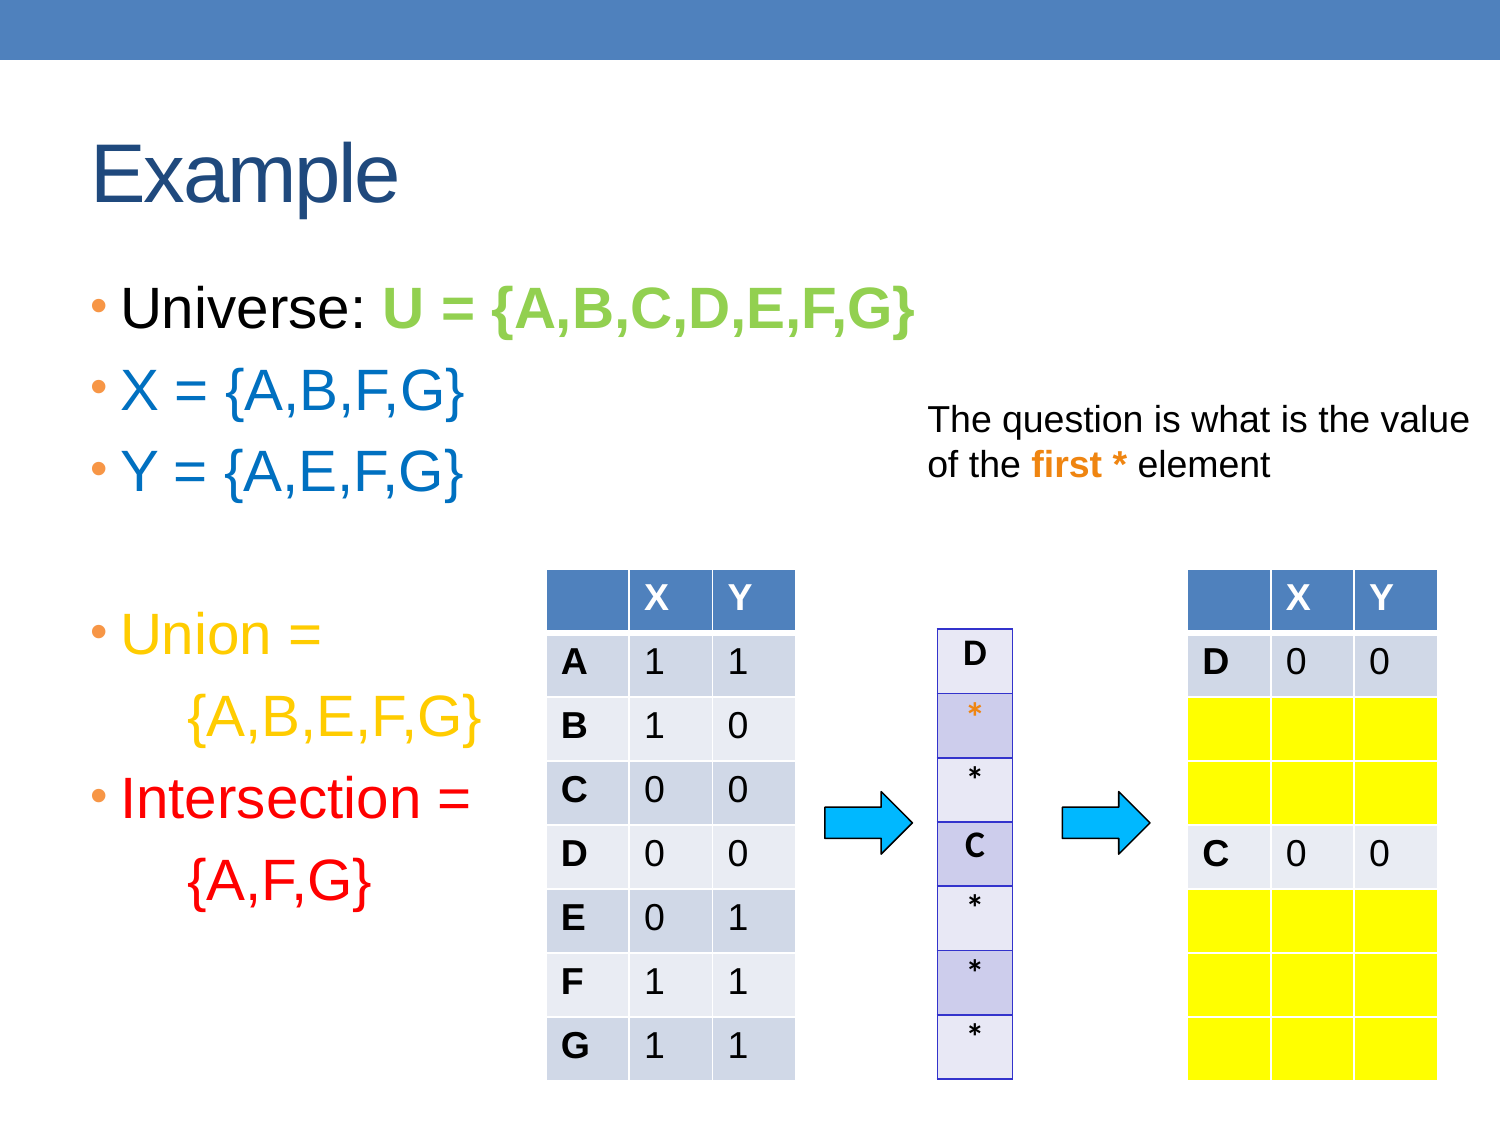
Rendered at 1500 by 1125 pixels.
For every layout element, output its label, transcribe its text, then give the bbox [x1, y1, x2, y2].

text_box The question is what is the value of the first * element [912, 388, 1500, 493]
table_cell G [547, 1018, 628, 1080]
table_cell C [547, 762, 628, 824]
table_header [547, 570, 628, 630]
table_cell [1355, 698, 1437, 760]
table_cell * [938, 887, 1012, 950]
table_cell A [547, 636, 628, 696]
table_cell E [547, 890, 628, 952]
table_cell 1 [713, 636, 795, 696]
table_cell 0 [713, 762, 795, 824]
table_cell [1272, 954, 1353, 1016]
table_cell * [938, 1016, 1012, 1078]
table_header [1188, 570, 1270, 630]
table_cell B [547, 698, 628, 760]
table_cell 0 [630, 762, 712, 824]
table_cell [1355, 1018, 1437, 1080]
table_cell 0 [713, 826, 795, 888]
table_cell C [938, 823, 1012, 885]
table_cell [1188, 890, 1270, 952]
table_cell * [938, 694, 1012, 757]
table_cell 1 [630, 954, 712, 1016]
table_cell [1272, 698, 1353, 760]
table_cell D [1188, 636, 1270, 696]
table_cell * [938, 951, 1012, 1014]
table_cell 1 [630, 636, 712, 696]
table_cell 1 [713, 954, 795, 1016]
table_cell C [1188, 826, 1270, 888]
table_cell [1355, 762, 1437, 824]
table_cell [1272, 1018, 1353, 1080]
table_cell 1 [630, 1018, 712, 1080]
table_cell 0 [713, 698, 795, 760]
table_cell 0 [630, 826, 712, 888]
table_cell 0 [630, 890, 712, 952]
list Universe: U = {A,B,C,D,E,F,G} X = {A,B,F,G} Y = {A,E,F,G} Union = {A,B,E,F,G} Intersection = {A,F,G} [75, 262, 1425, 1063]
table_cell 1 [630, 698, 712, 760]
table_cell [1188, 954, 1270, 1016]
table_cell 0 [1272, 636, 1353, 696]
table_header X [1272, 570, 1353, 630]
table_cell [1188, 1018, 1270, 1080]
table_cell [1355, 954, 1437, 1016]
table_cell [1188, 762, 1270, 824]
table_header X [630, 570, 712, 630]
text_box [824, 791, 913, 855]
table_header D [938, 630, 1012, 693]
table_cell D [547, 826, 628, 888]
table_header Y [713, 570, 795, 630]
table_cell * [938, 759, 1012, 821]
text_box [1062, 791, 1150, 855]
title Example [75, 87, 1425, 250]
table_cell 0 [1272, 826, 1353, 888]
table_cell 0 [1355, 826, 1437, 888]
table_cell 1 [713, 890, 795, 952]
table_header Y [1355, 570, 1437, 630]
table_cell [1188, 698, 1270, 760]
table_cell [1272, 890, 1353, 952]
table_cell F [547, 954, 628, 1016]
table_cell [1272, 762, 1353, 824]
table_cell [1355, 890, 1437, 952]
table_cell 0 [1355, 636, 1437, 696]
table_cell 1 [713, 1018, 795, 1080]
